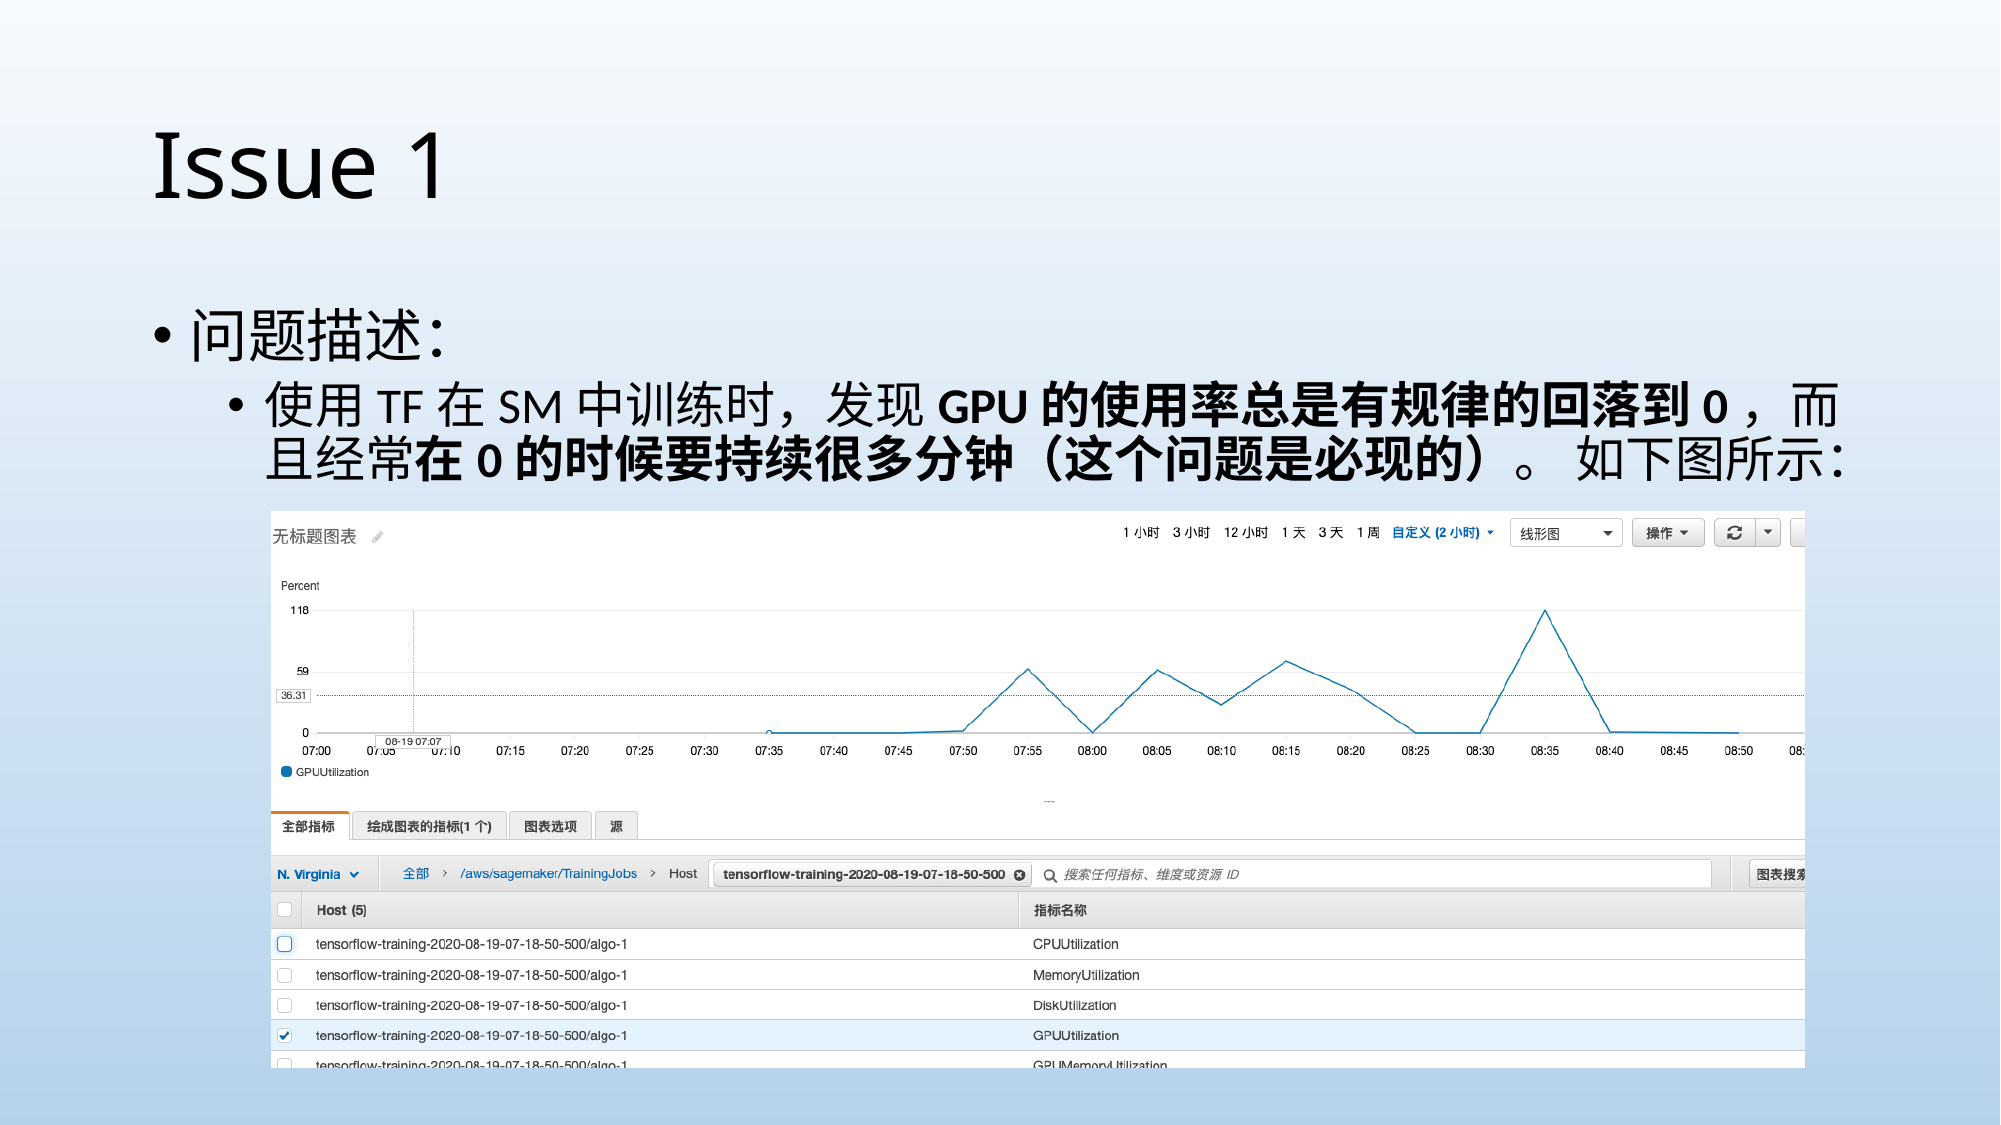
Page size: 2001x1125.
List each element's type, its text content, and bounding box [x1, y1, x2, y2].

picture [271, 511, 1805, 1068]
list 问题描述： 使用TF在SM中训练时，发现GPU的使用率总是有规律的回落到0，而且经常在0的时候要持续很多分钟（这个问题是必现的）。 如下图所示： [137, 299, 1863, 1014]
title Issue 1 [137, 59, 1863, 278]
